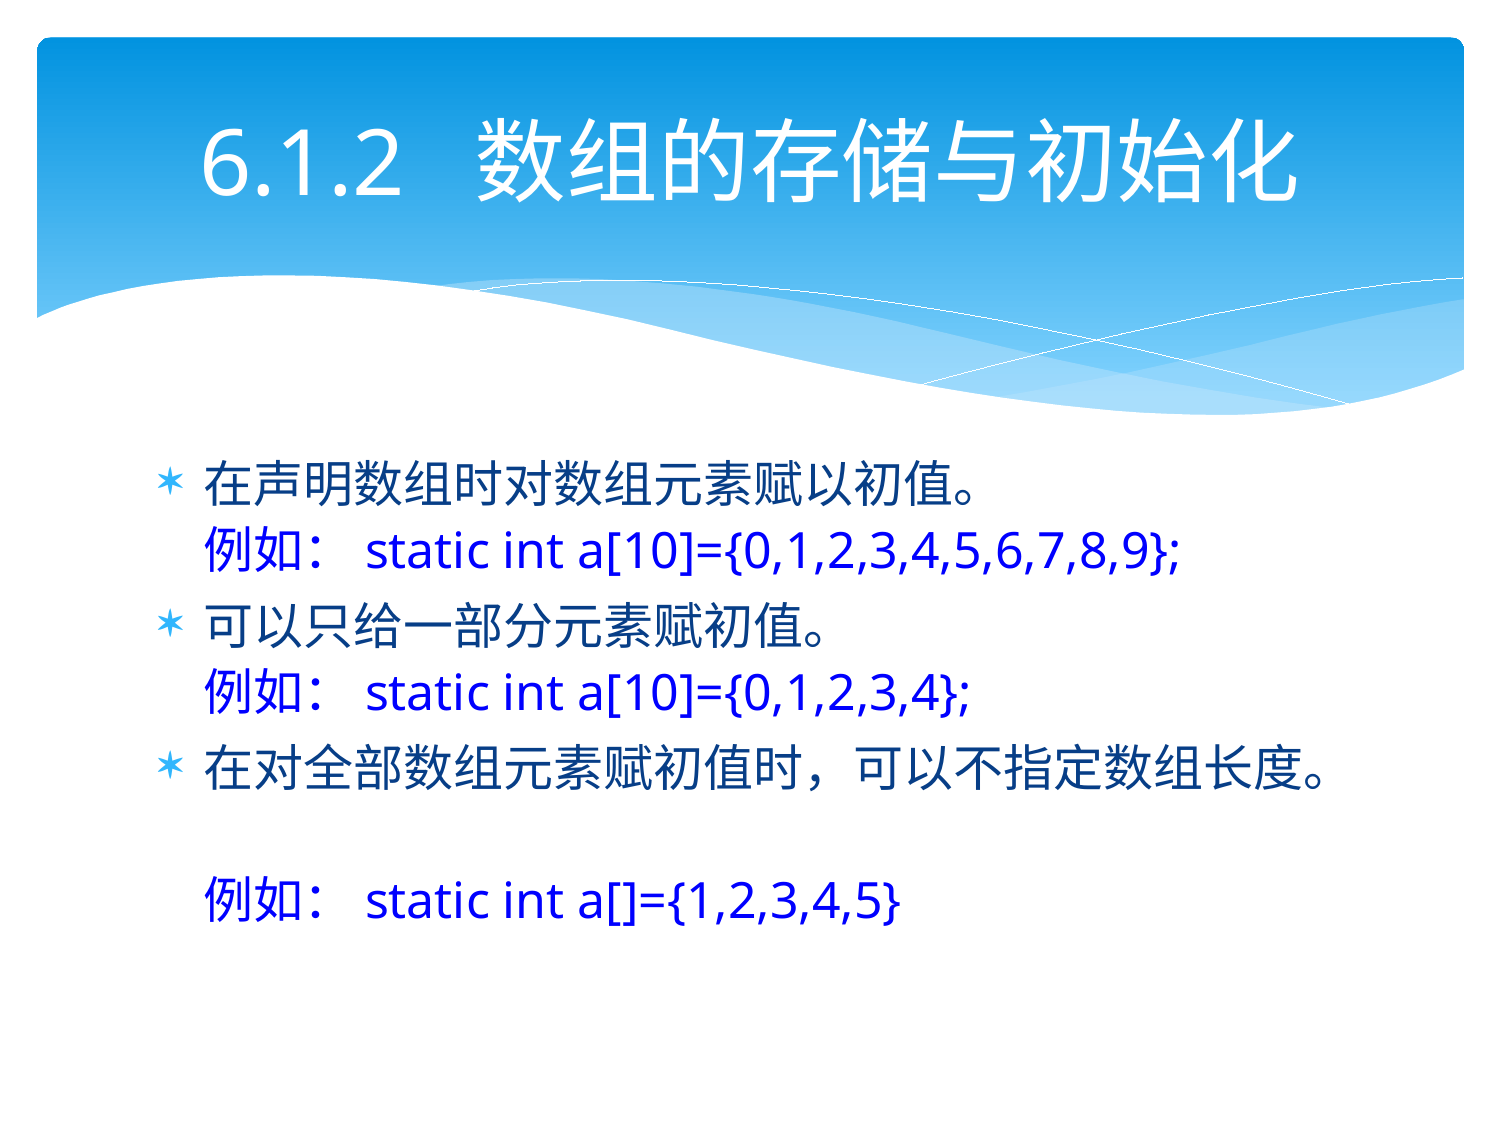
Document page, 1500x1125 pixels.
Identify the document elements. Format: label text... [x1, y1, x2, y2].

list 在声明数组时对数组元素赋以初值。 例如：static int a[10]={0,1,2,3,4,5,6,7,8,9}; 可以只给一部分元素赋初值。 例如：static int a[10]={0,1,2,3,4}; 在对全部数组元素赋初值时，可以不指定数组长度。 例如：static int a[]={1,2,3,4,5} [143, 438, 1359, 1005]
title 6.1.2 数组的存储与初始化 [75, 55, 1425, 261]
